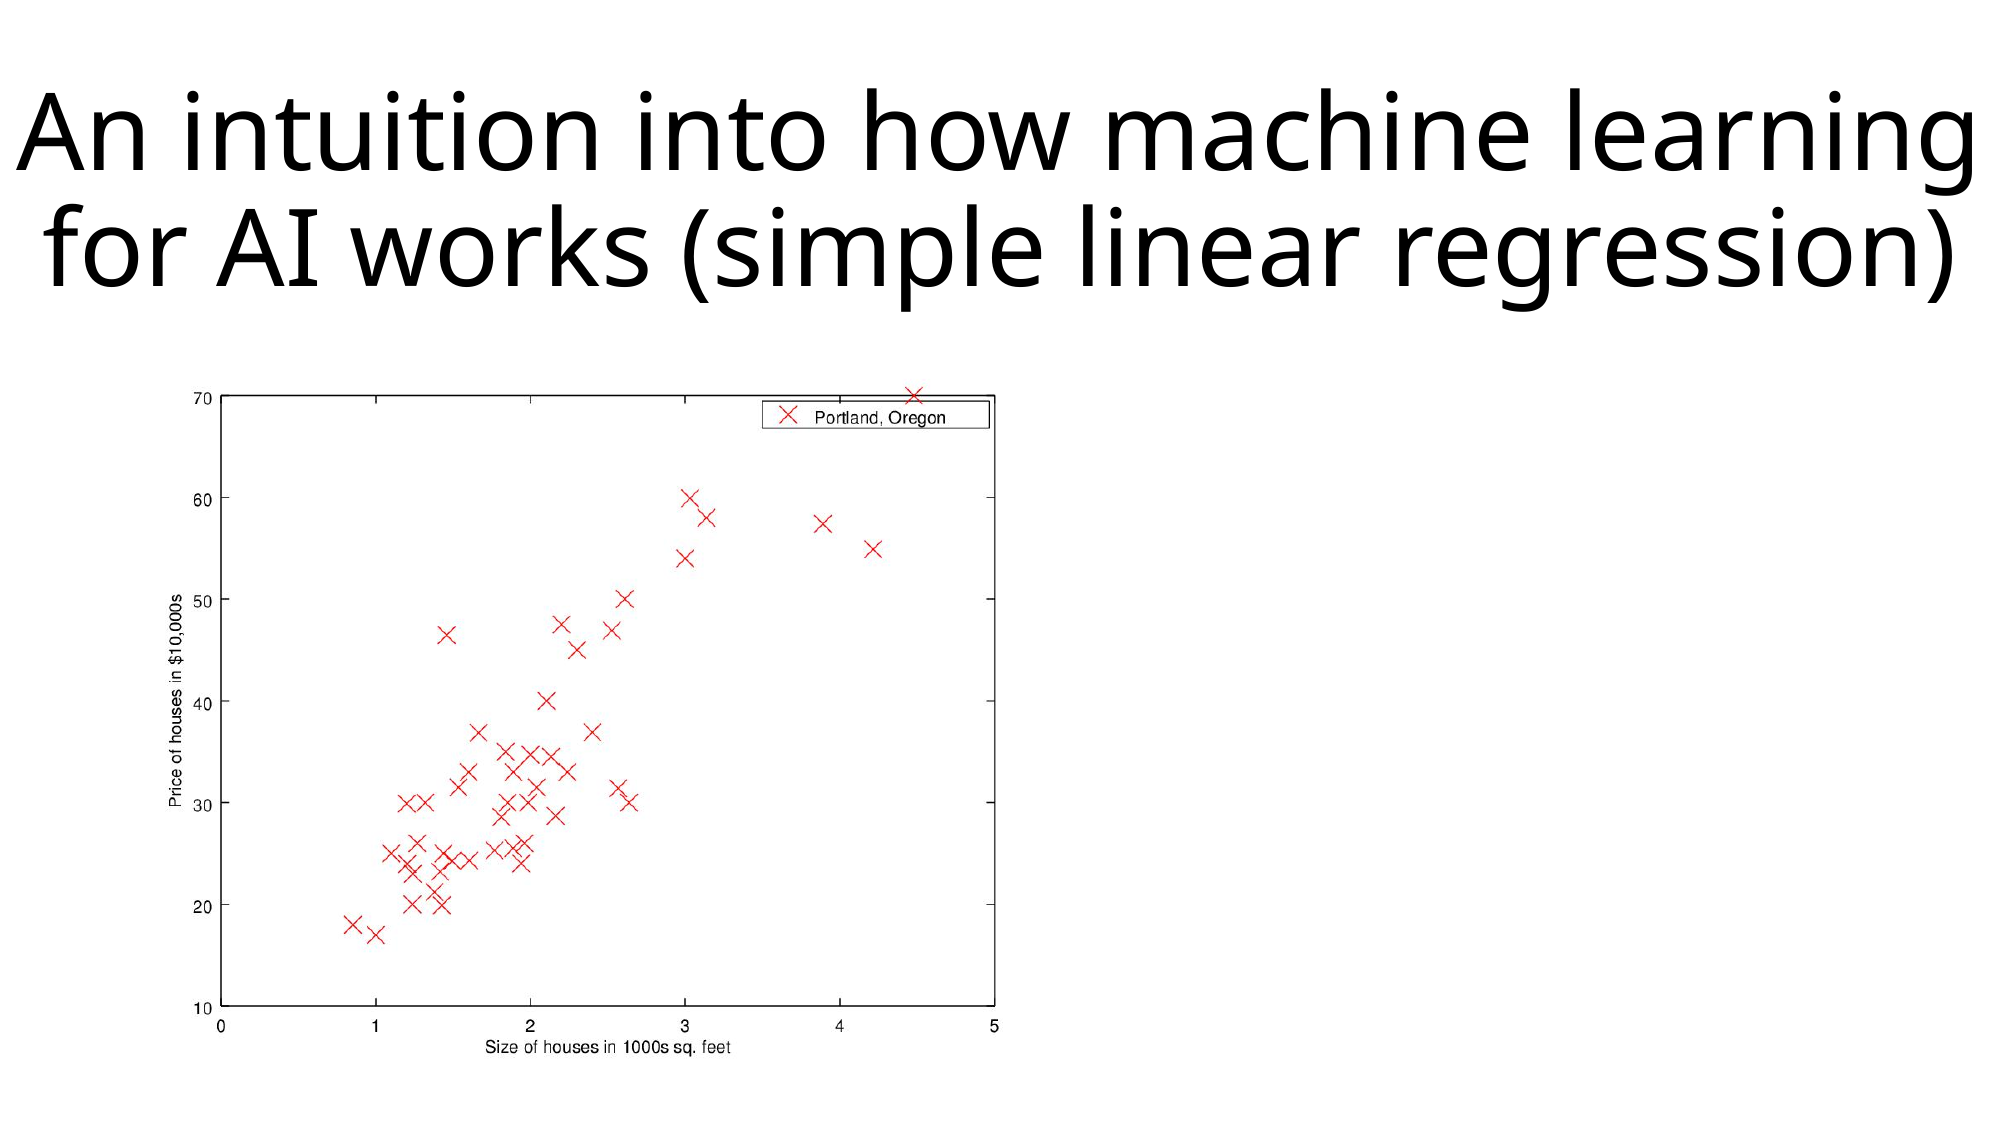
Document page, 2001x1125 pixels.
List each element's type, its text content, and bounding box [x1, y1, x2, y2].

picture [91, 339, 1089, 1088]
title An intuition into how machine learning for AI works (simple linear regression) [0, 57, 2000, 317]
